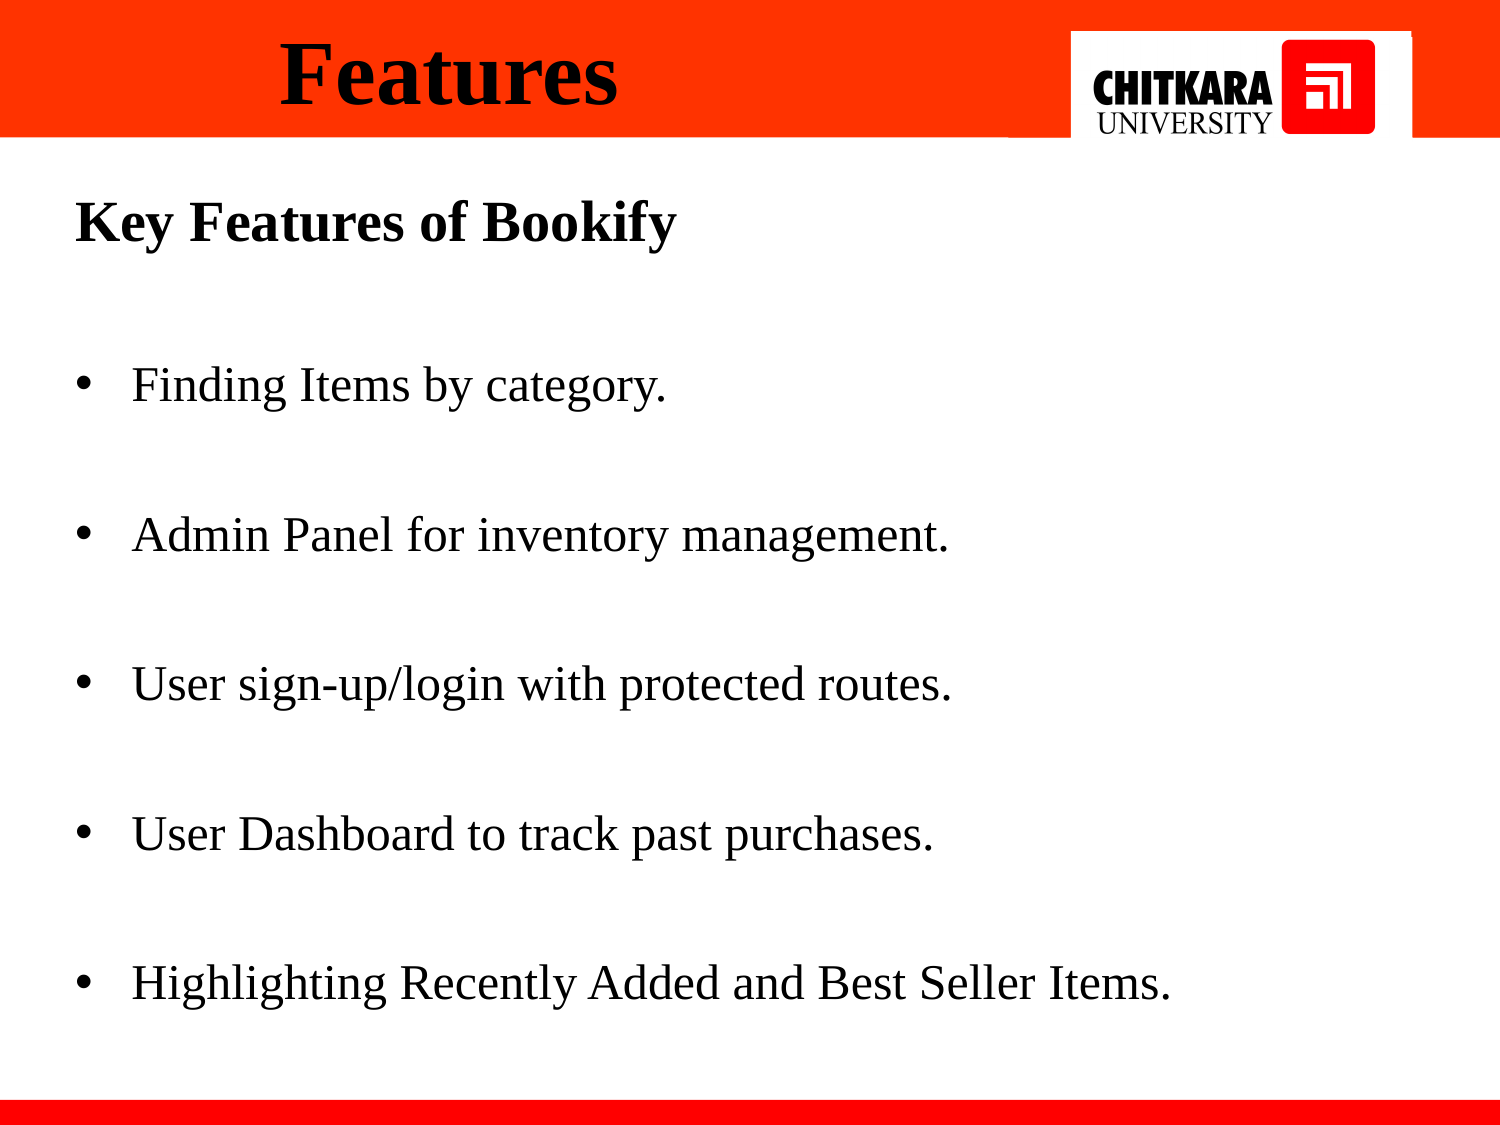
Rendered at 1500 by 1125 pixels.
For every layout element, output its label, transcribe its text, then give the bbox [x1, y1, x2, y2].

picture [1074, 37, 1390, 138]
title Features [0, 0, 900, 150]
subtitle Key Features of Bookify Finding Items by category. Admin Panel for inventory management. User sign-up/login with protected routes. User Dashboard to track past purchases. Highlighting Recently Added and Best Seller Items. [75, 316, 1425, 969]
